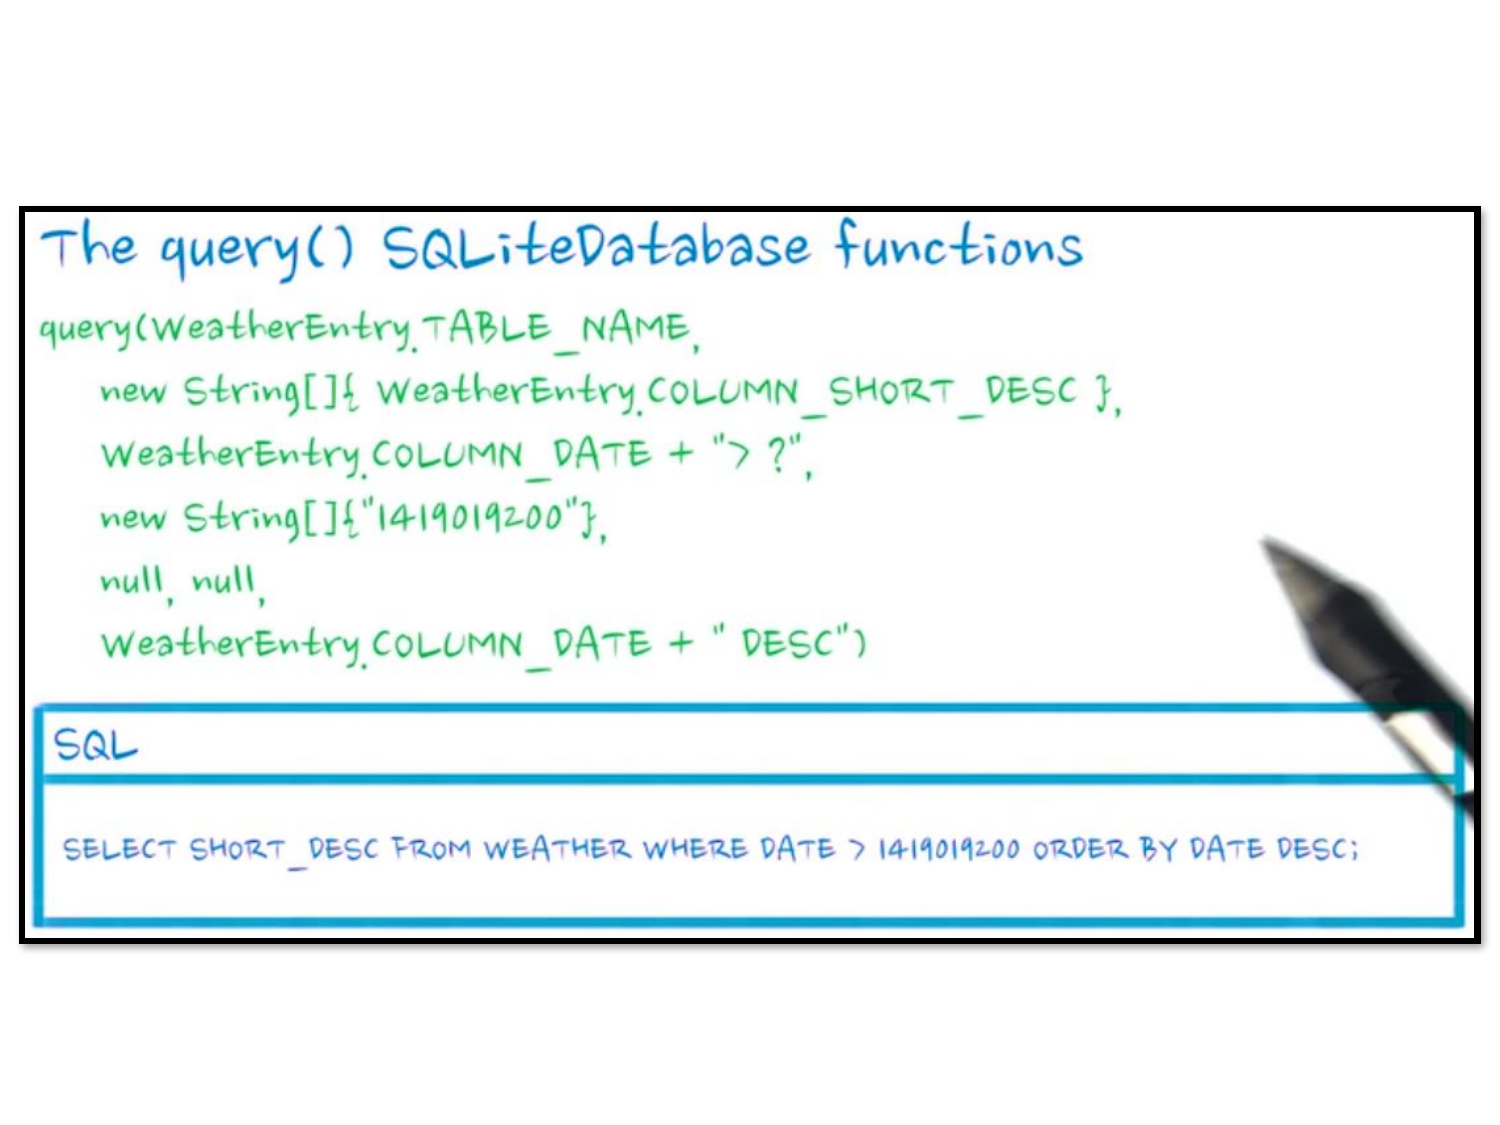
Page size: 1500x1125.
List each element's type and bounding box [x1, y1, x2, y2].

picture [24, 212, 1475, 938]
